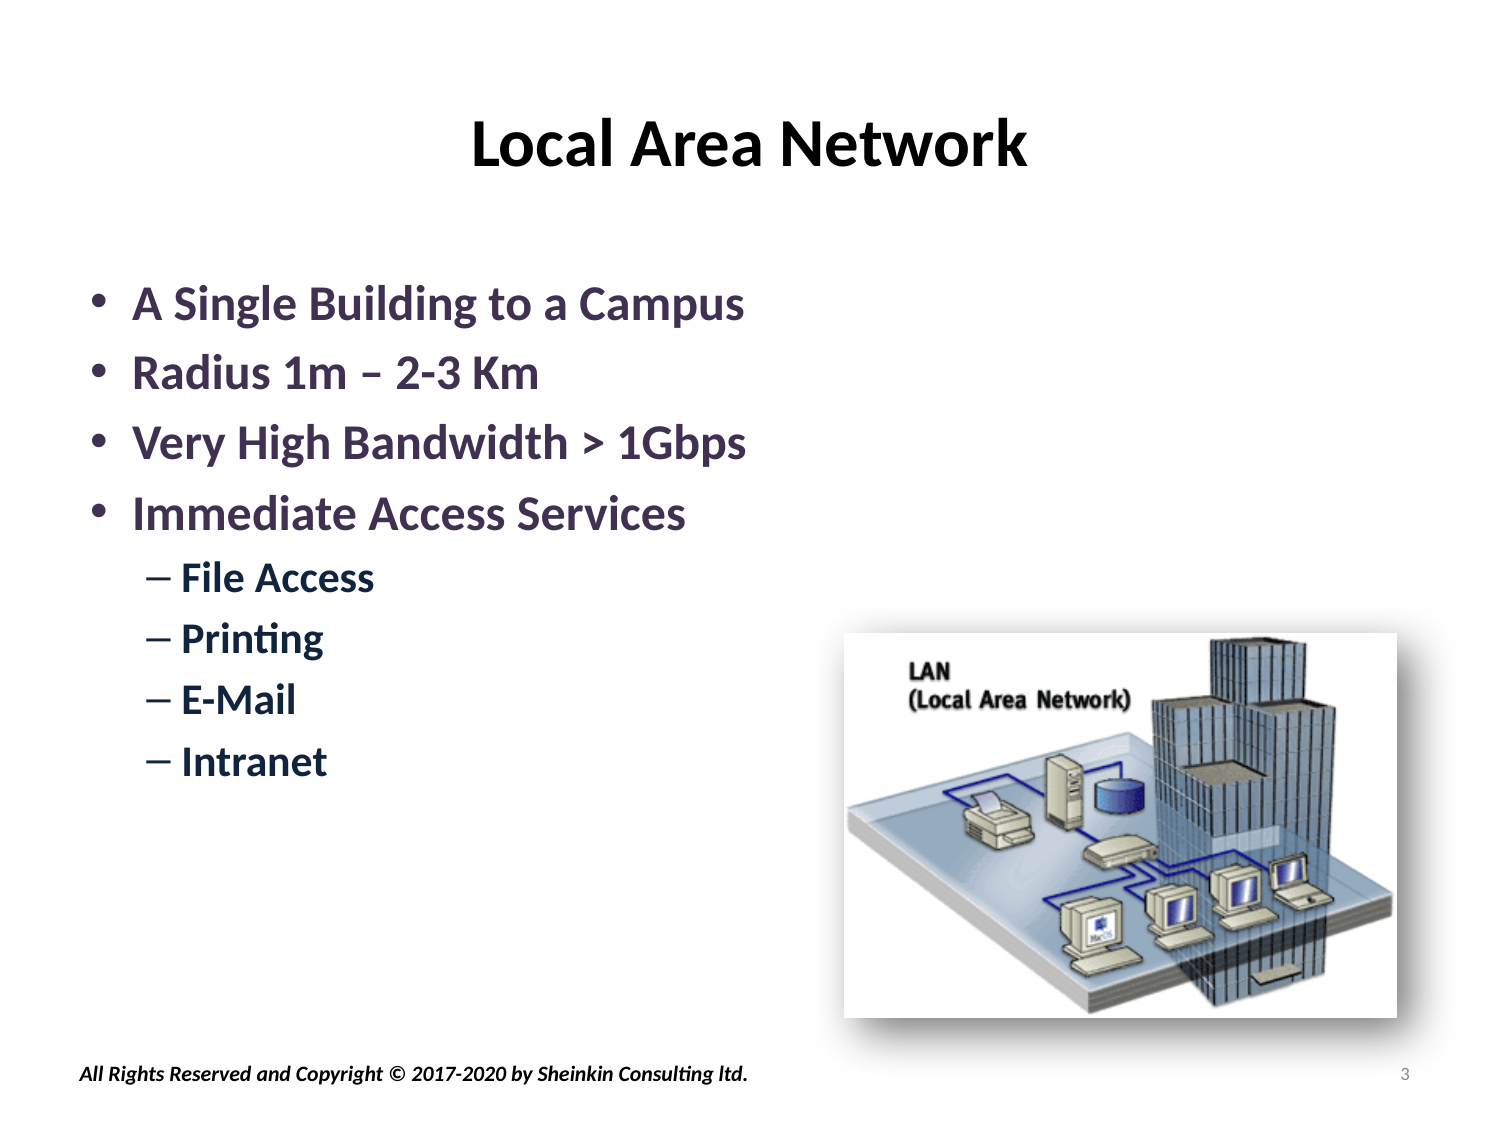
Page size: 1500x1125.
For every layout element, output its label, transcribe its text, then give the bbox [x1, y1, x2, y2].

title Local Area Network [75, 45, 1425, 233]
list A Single Building to a Campus Radius 1m – 2-3 Km Very High Bandwidth > 1Gbps Immediate Access Services File Access Printing E-Mail Intranet [75, 262, 1425, 1005]
slide_number 3 [1074, 1052, 1425, 1103]
picture [844, 633, 1397, 1018]
